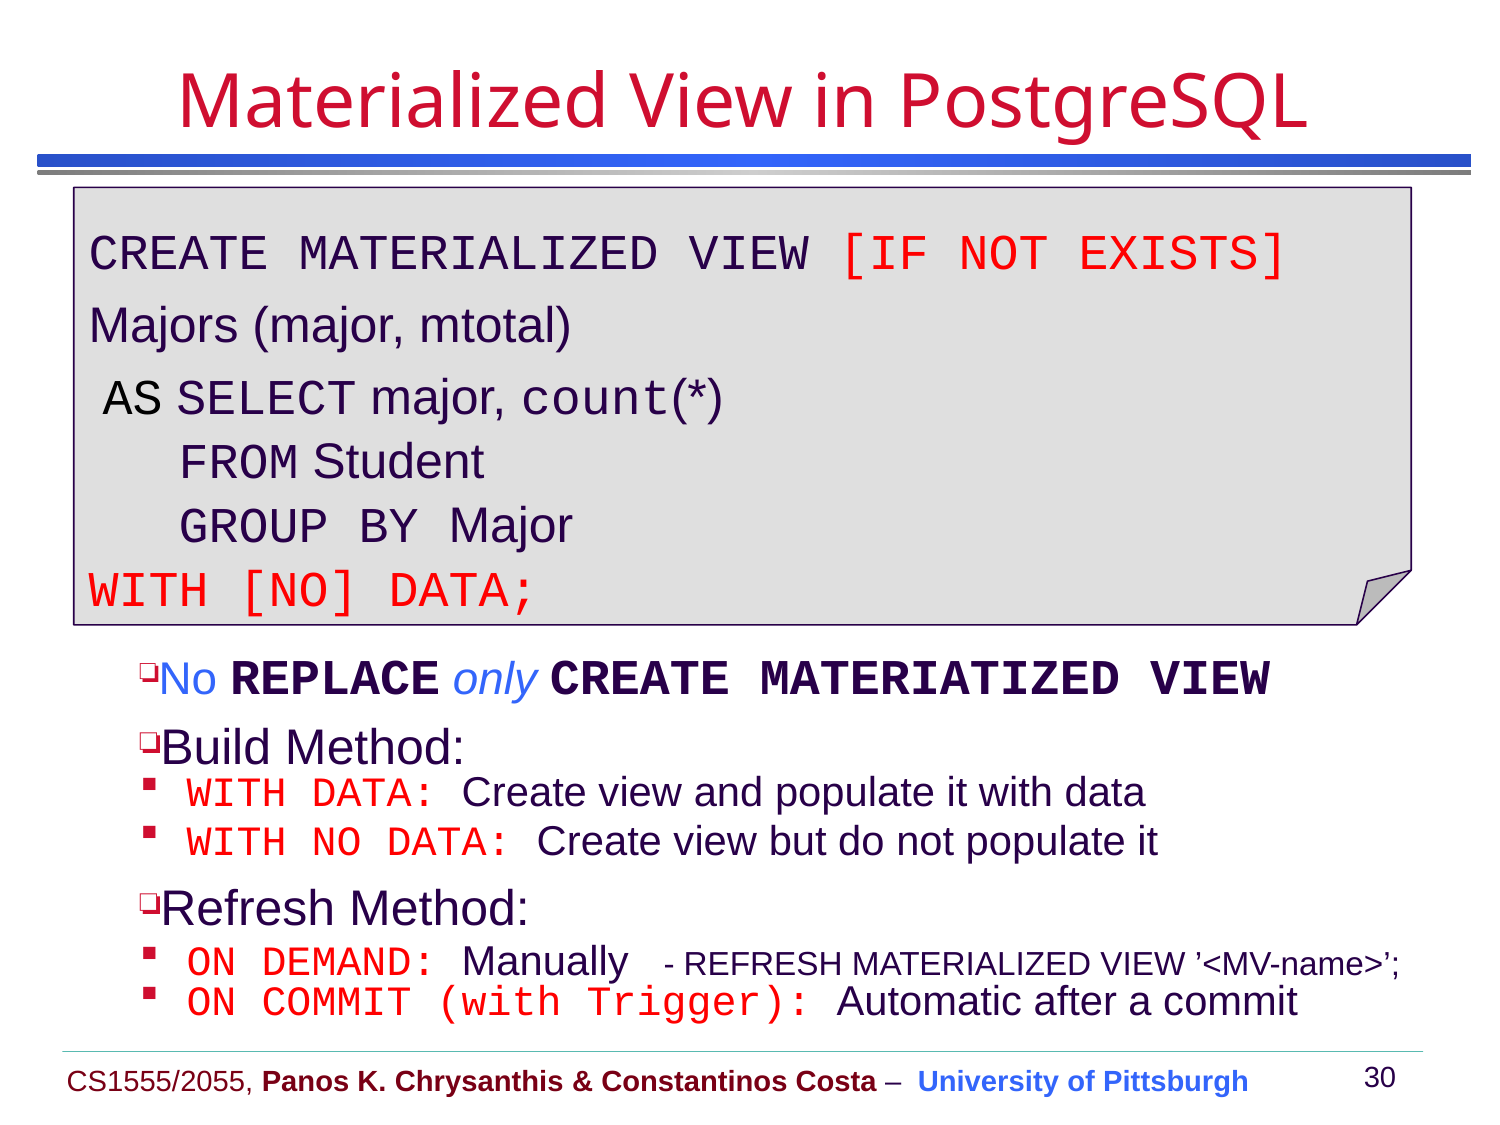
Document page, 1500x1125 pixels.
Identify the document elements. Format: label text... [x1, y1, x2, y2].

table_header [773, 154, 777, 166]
list No REPLACE only CREATE MATERIATIZED VIEW Build Method: WITH DATA: Create view and populate it with data WITH NO DATA: Create view but do not populate it Refresh Method: ON DEMAND: Manually - REFRESH MATERIALIZED VIEW ’<MV-name>’; ON COMMIT (with Trigger): Automatic after a commit [50, 600, 1488, 1100]
text_box CREATE MATERIALIZED VIEW [IF NOT EXISTS] Majors (major, mtotal) AS SELECT major, count(*) FROM Student GROUP BY Major WITH [NO] DATA; [73, 187, 1412, 625]
title Materialized View in PostgreSQL [0, 62, 1486, 150]
